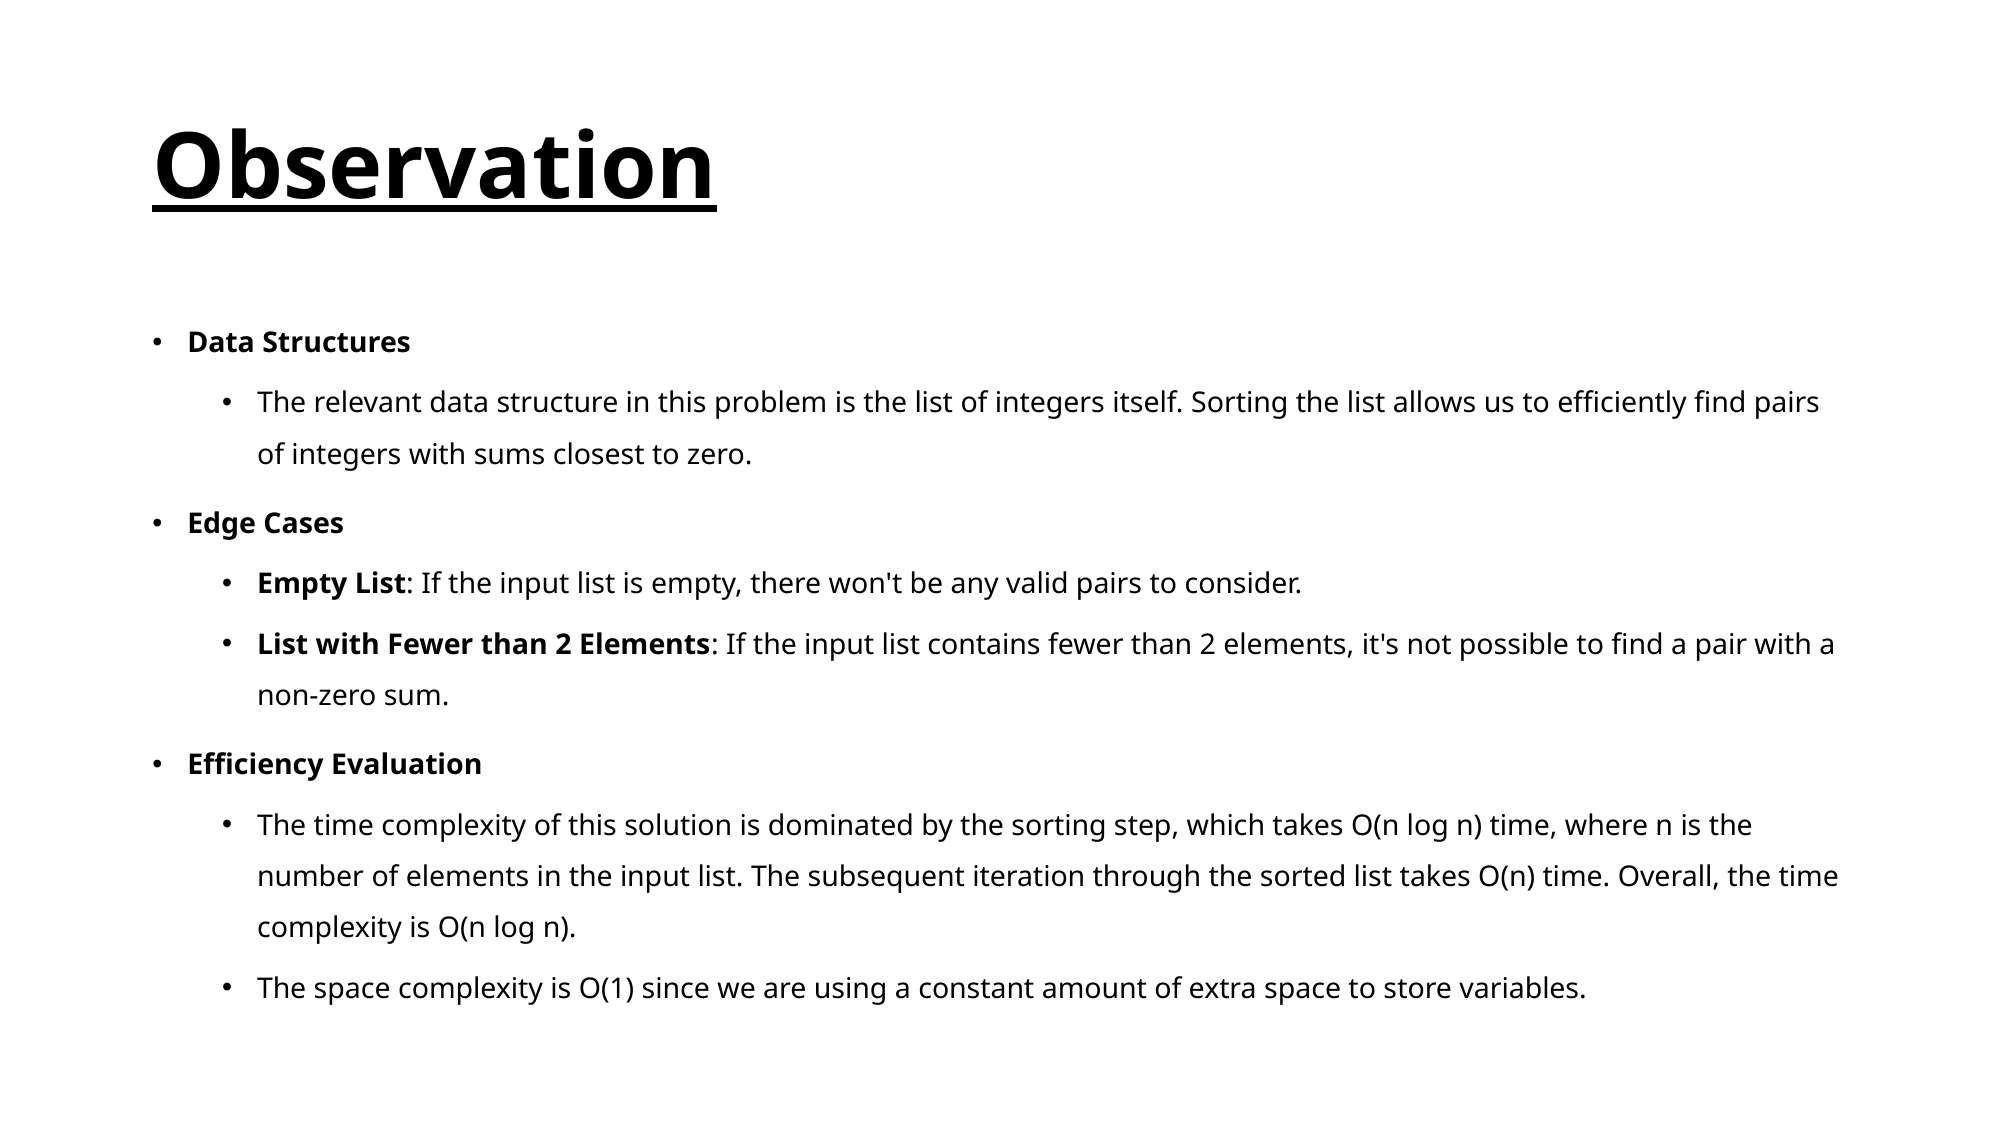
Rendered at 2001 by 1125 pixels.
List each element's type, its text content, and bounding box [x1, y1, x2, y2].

list Data Structures The relevant data structure in this problem is the list of integers itself. Sorting the list allows us to efficiently find pairs of integers with sums closest to zero. Edge Cases Empty List: If the input list is empty, there won't be any valid pairs to consider. List with Fewer than 2 Elements: If the input list contains fewer than 2 elements, it's not possible to find a pair with a non-zero sum. Efficiency Evaluation The time complexity of this solution is dominated by the sorting step, which takes O(n log n) time, where n is the number of elements in the input list. The subsequent iteration through the sorted list takes O(n) time. Overall, the time complexity is O(n log n). The space complexity is O(1) since we are using a constant amount of extra space to store variables. [137, 299, 1863, 1014]
title Observation [137, 59, 1863, 278]
